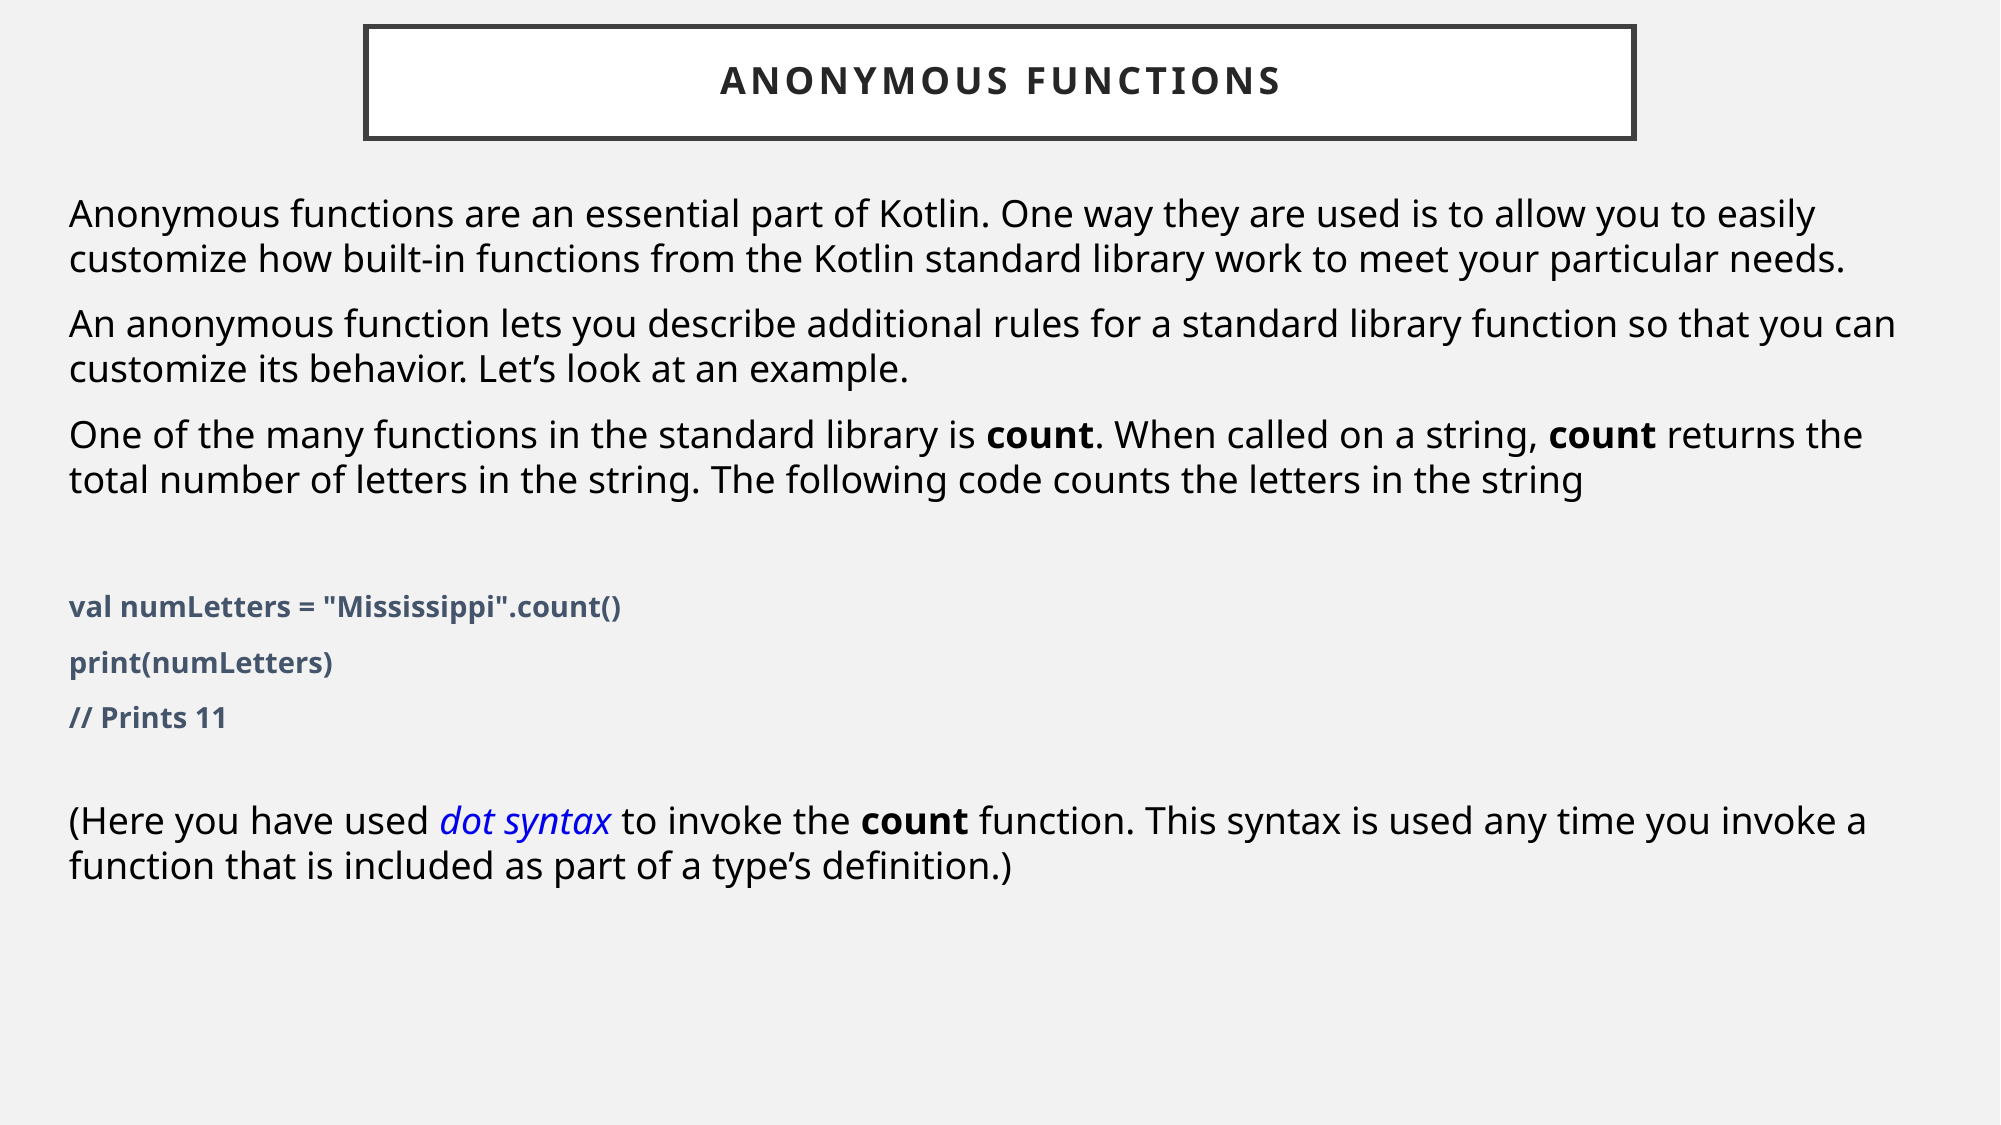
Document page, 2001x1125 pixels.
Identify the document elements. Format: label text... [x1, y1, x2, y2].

title Anonymous Functions [363, 24, 1637, 141]
list Anonymous functions are an essential part of Kotlin. One way they are used is to allow you to easily customize how built-in functions from the Kotlin standard library work to meet your particular needs. An anonymous function lets you describe additional rules for a standard library function so that you can customize its behavior. Let’s look at an example. One of the many functions in the standard library is count. When called on a string, count returns the total number of letters in the string. The following code counts the letters in the string val numLetters = "Mississippi".count() print(numLetters) // Prints 11 (Here you have used dot syntax to invoke the count function. This syntax is used any time you invoke a function that is included as part of a type’s definition.) [53, 182, 1952, 1080]
